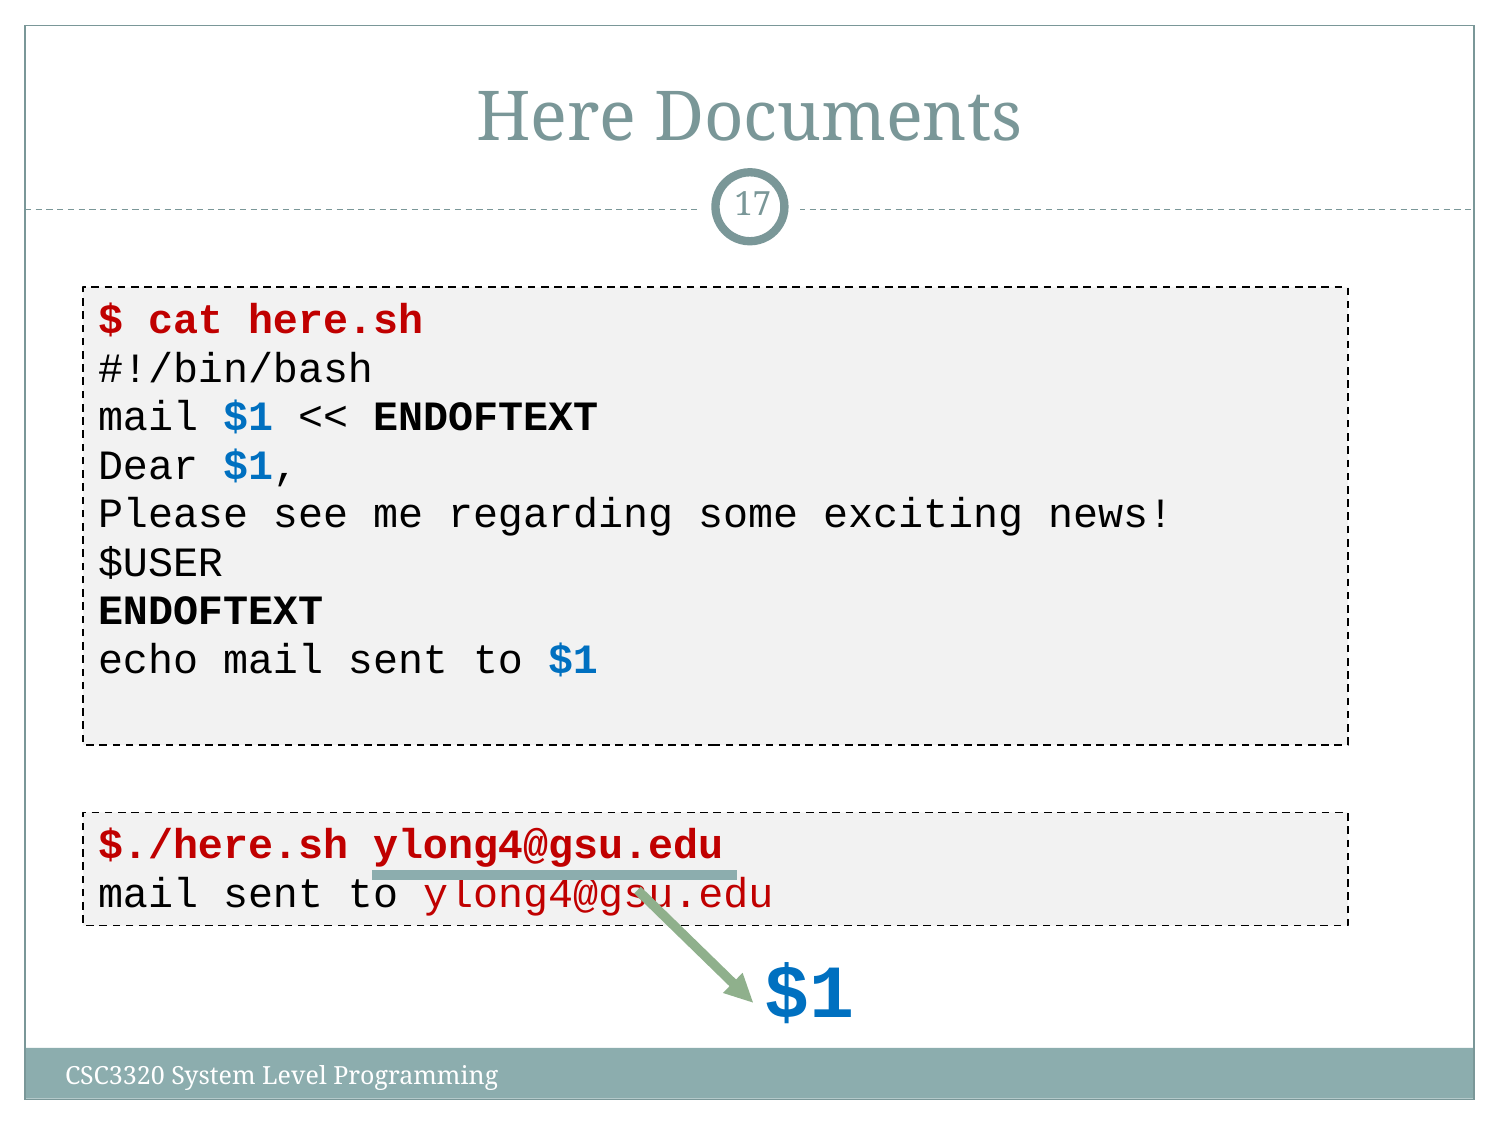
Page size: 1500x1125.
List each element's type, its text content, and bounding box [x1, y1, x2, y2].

title Here Documents [49, 37, 1450, 162]
footer CSC3320 System Level Programming [50, 1051, 638, 1112]
text_box $1 [749, 935, 871, 1042]
text_box $./here.sh ylong4@gsu.edu mail sent to ylong4@gsu.edu [83, 812, 1348, 926]
text_box $ cat here.sh #!/bin/bash mail $1 << ENDOFTEXT Dear $1, Please see me regarding some exciting news! $USER ENDOFTEXT echo mail sent to $1 [83, 287, 1348, 745]
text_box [637, 889, 754, 1003]
slide_number ‹#› [715, 168, 791, 241]
